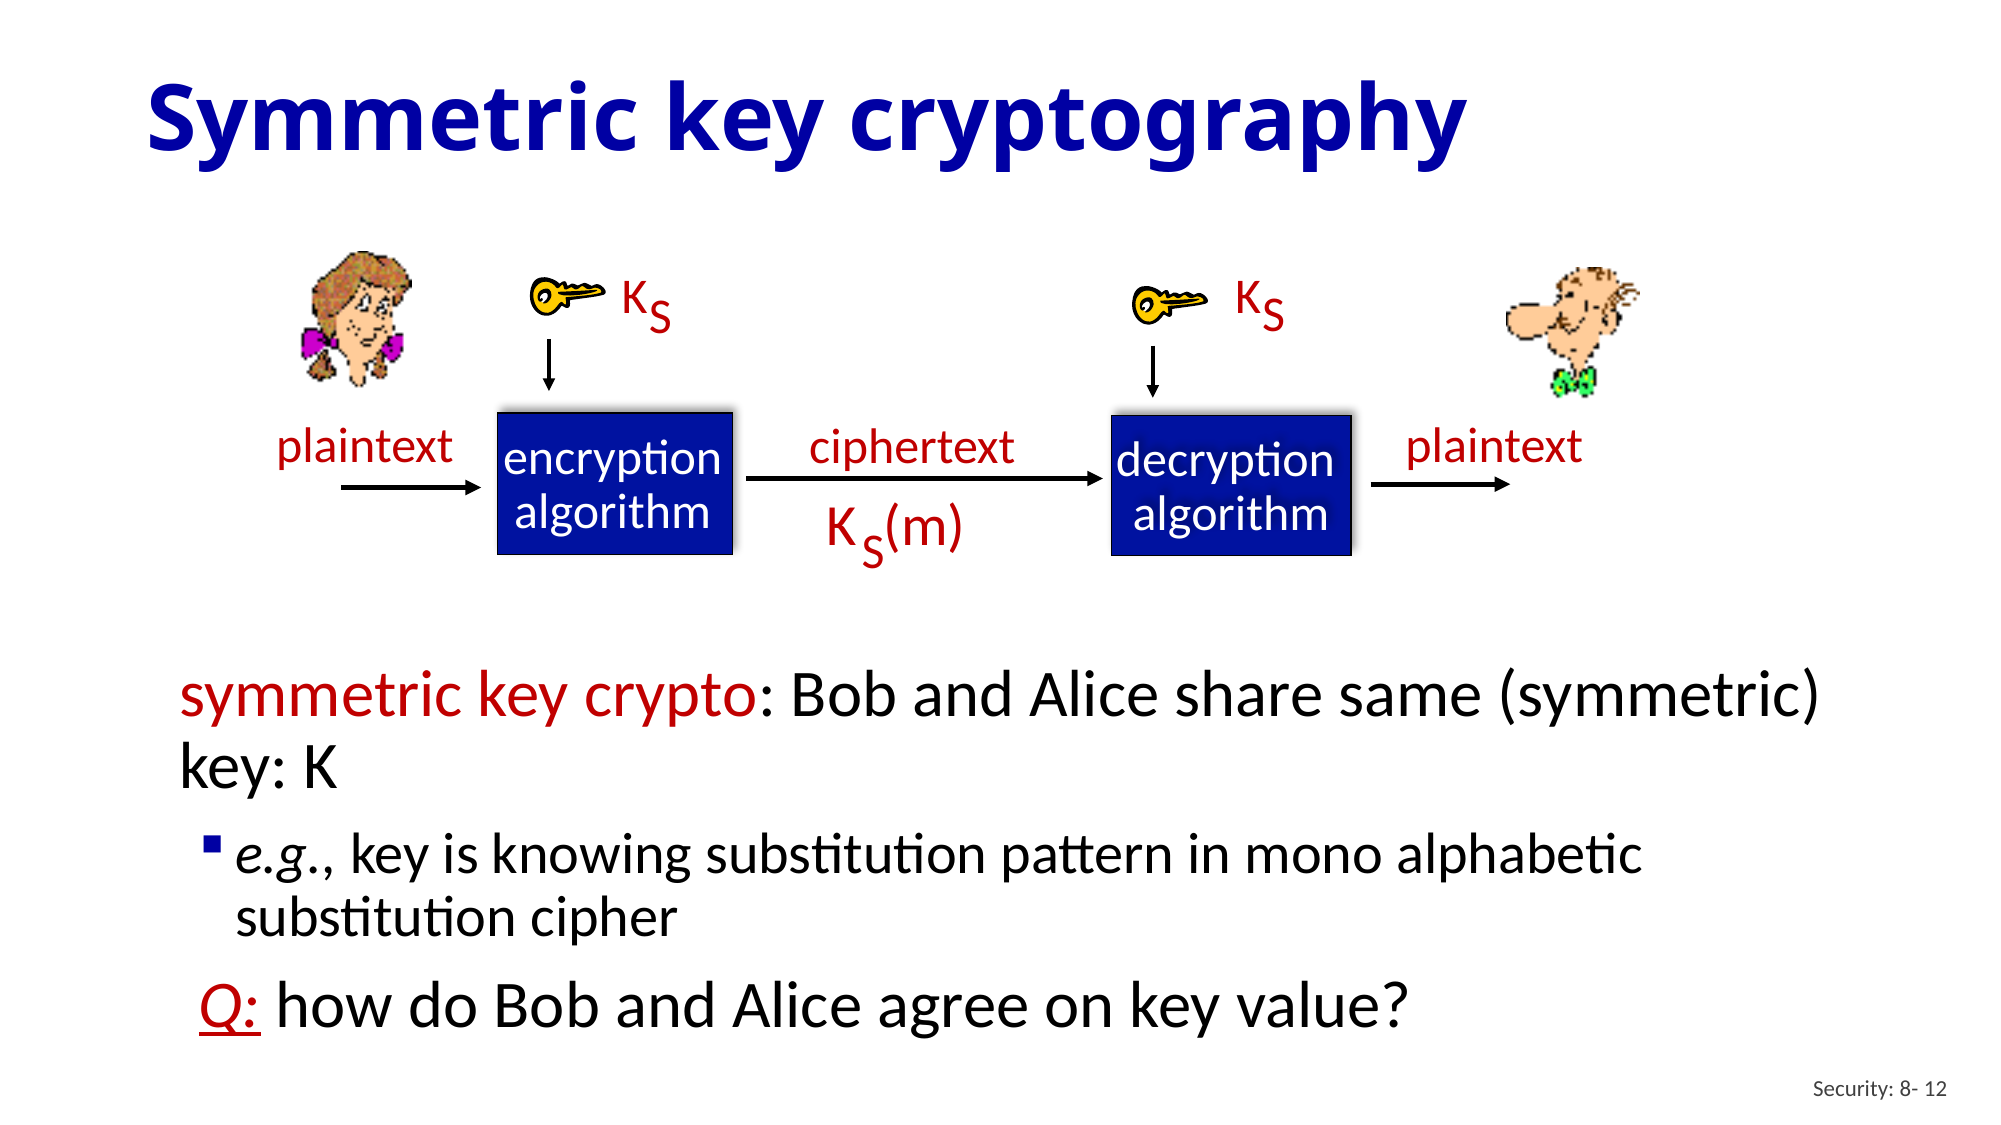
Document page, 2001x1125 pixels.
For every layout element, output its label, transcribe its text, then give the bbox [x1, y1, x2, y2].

text_box symmetric key crypto: Bob and Alice share same (symmetric) key: K e.g., key is knowing substitution pattern in mono alphabetic substitution cipher Q: how do Bob and Alice agree on key value? [162, 650, 1892, 1050]
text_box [1219, 256, 1301, 350]
text_box [497, 548, 733, 555]
slide_number Security: 8- 12 [1512, 1056, 1963, 1117]
title Symmetric key cryptography [131, 47, 1856, 195]
text_box [1111, 551, 1351, 556]
text_box S [846, 511, 900, 586]
text_box [497, 413, 733, 424]
picture [296, 251, 412, 393]
text_box encryption algorithm [488, 424, 738, 548]
text_box decryption algorithm [1100, 426, 1362, 549]
text_box ciphertext [794, 406, 1031, 478]
text_box plaintext [261, 405, 469, 480]
picture [529, 276, 606, 317]
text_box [606, 256, 687, 353]
picture [1131, 285, 1208, 325]
text_box K (m) [811, 479, 981, 565]
picture [1505, 267, 1640, 404]
text_box plaintext [1390, 405, 1598, 481]
